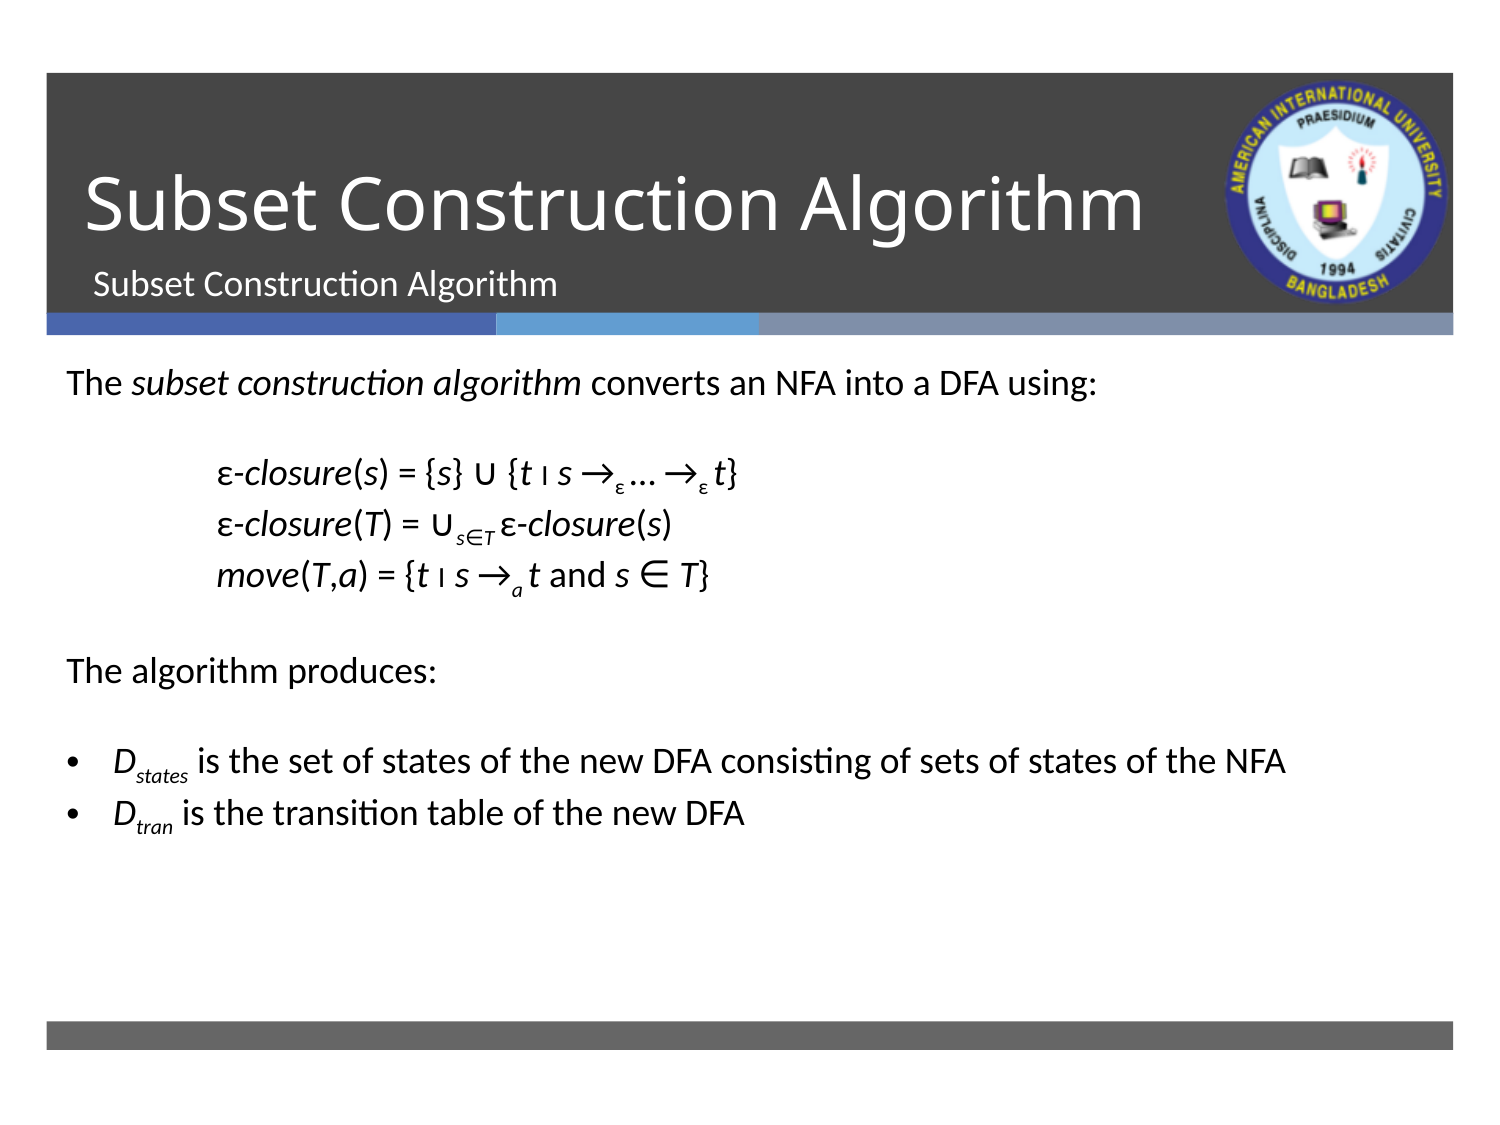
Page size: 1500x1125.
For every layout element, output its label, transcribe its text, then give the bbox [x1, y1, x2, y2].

picture [1351, 75, 1454, 310]
text_box The subset construction algorithm converts an NFA into a DFA using: ε-closure(s) = {s} ∪ {t ⏐ s →ε … →ε t} ε-closure(T) = ∪s∈T ε-closure(s) move(T,a) = {t ⏐ s →a t and s ∈ T} The algorithm produces: Dstates is the set of states of the new DFA consisting of sets of states of the NFA Dtran is the transition table of the new DFA [51, 350, 1449, 847]
title Subset Construction Algorithm [69, 73, 1351, 253]
subtitle Subset Construction Algorithm [78, 251, 1351, 331]
